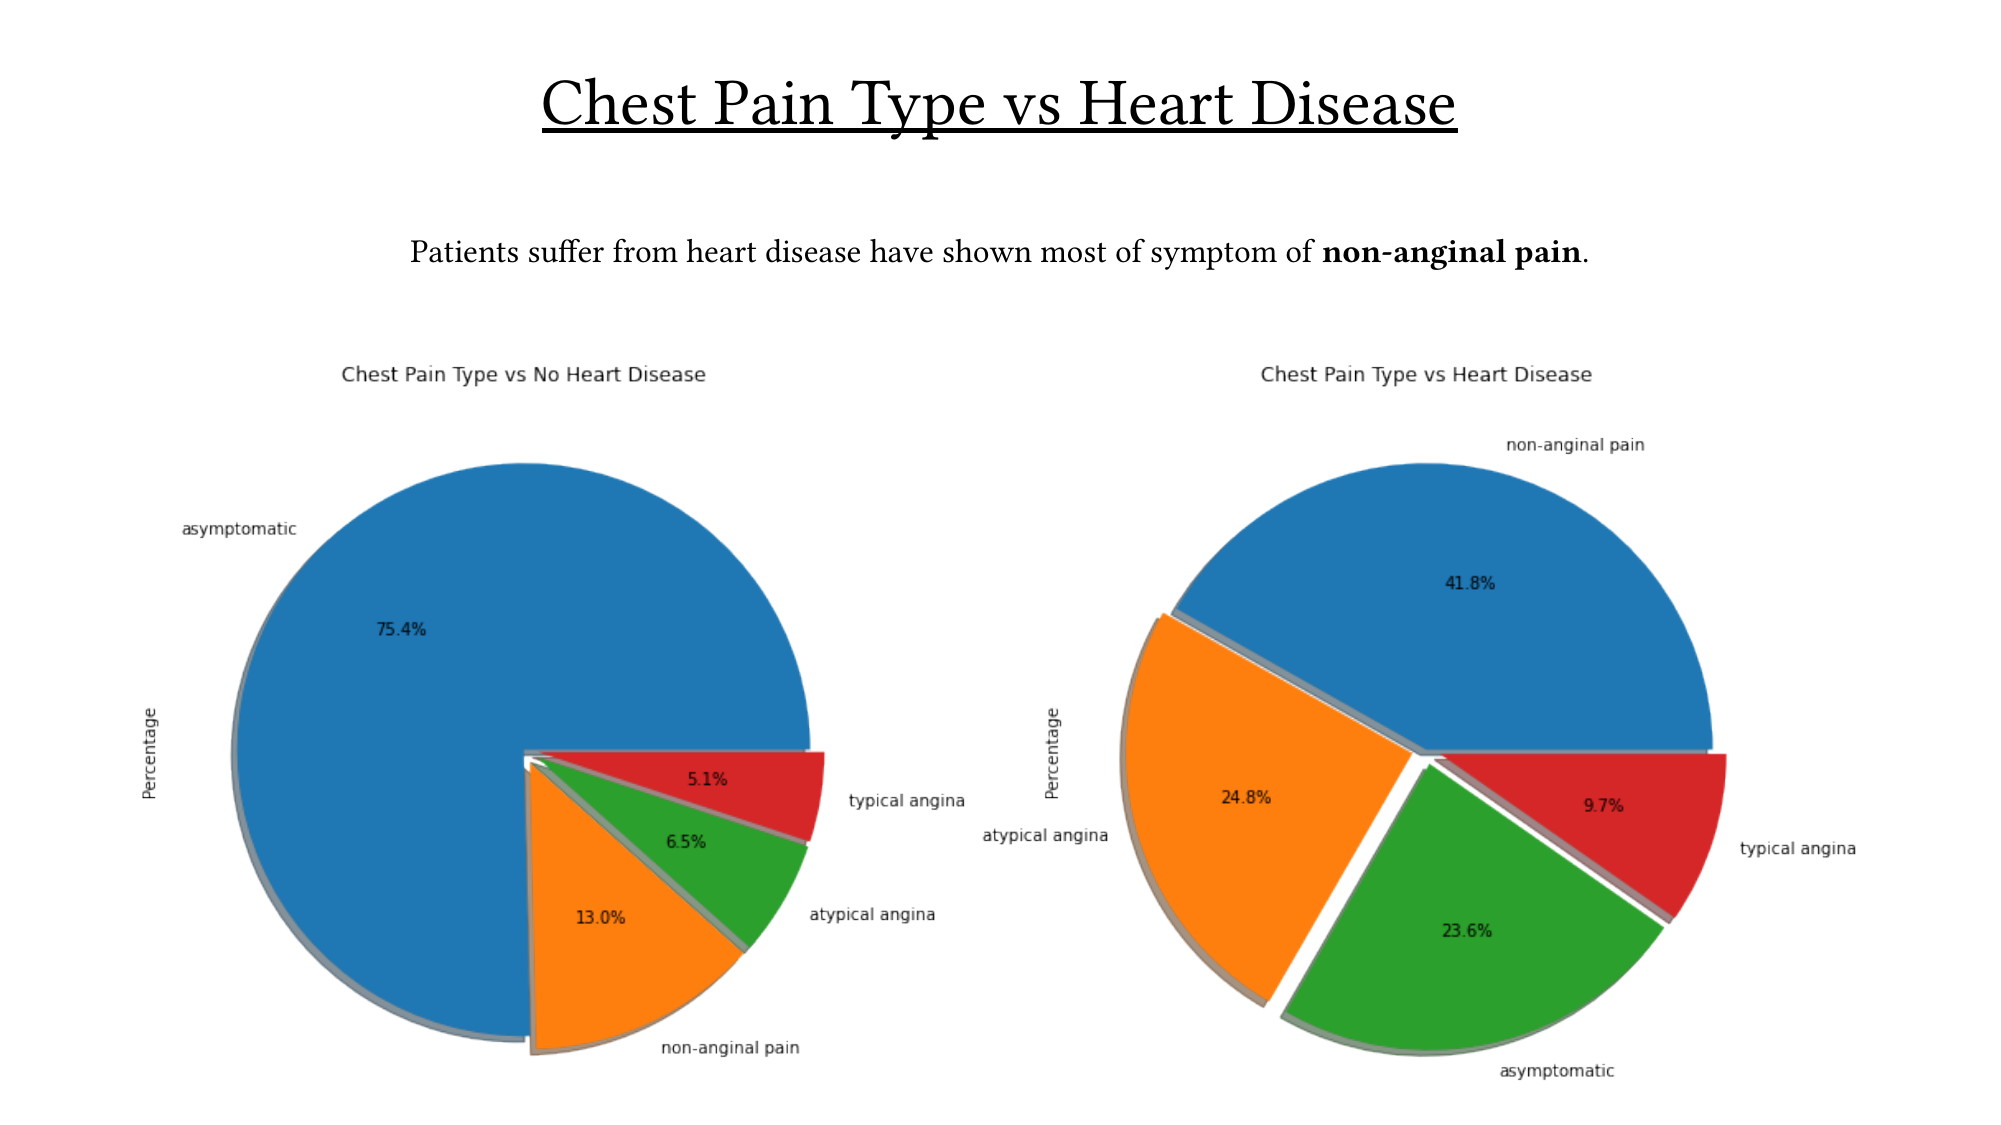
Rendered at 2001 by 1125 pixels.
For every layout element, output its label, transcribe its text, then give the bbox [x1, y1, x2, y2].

text_box Patients suffer from heart disease have shown most of symptom of non-anginal pain. [0, 221, 2000, 277]
text_box Chest Pain Type vs Heart Disease [0, 63, 2000, 142]
picture [131, 354, 1869, 1120]
